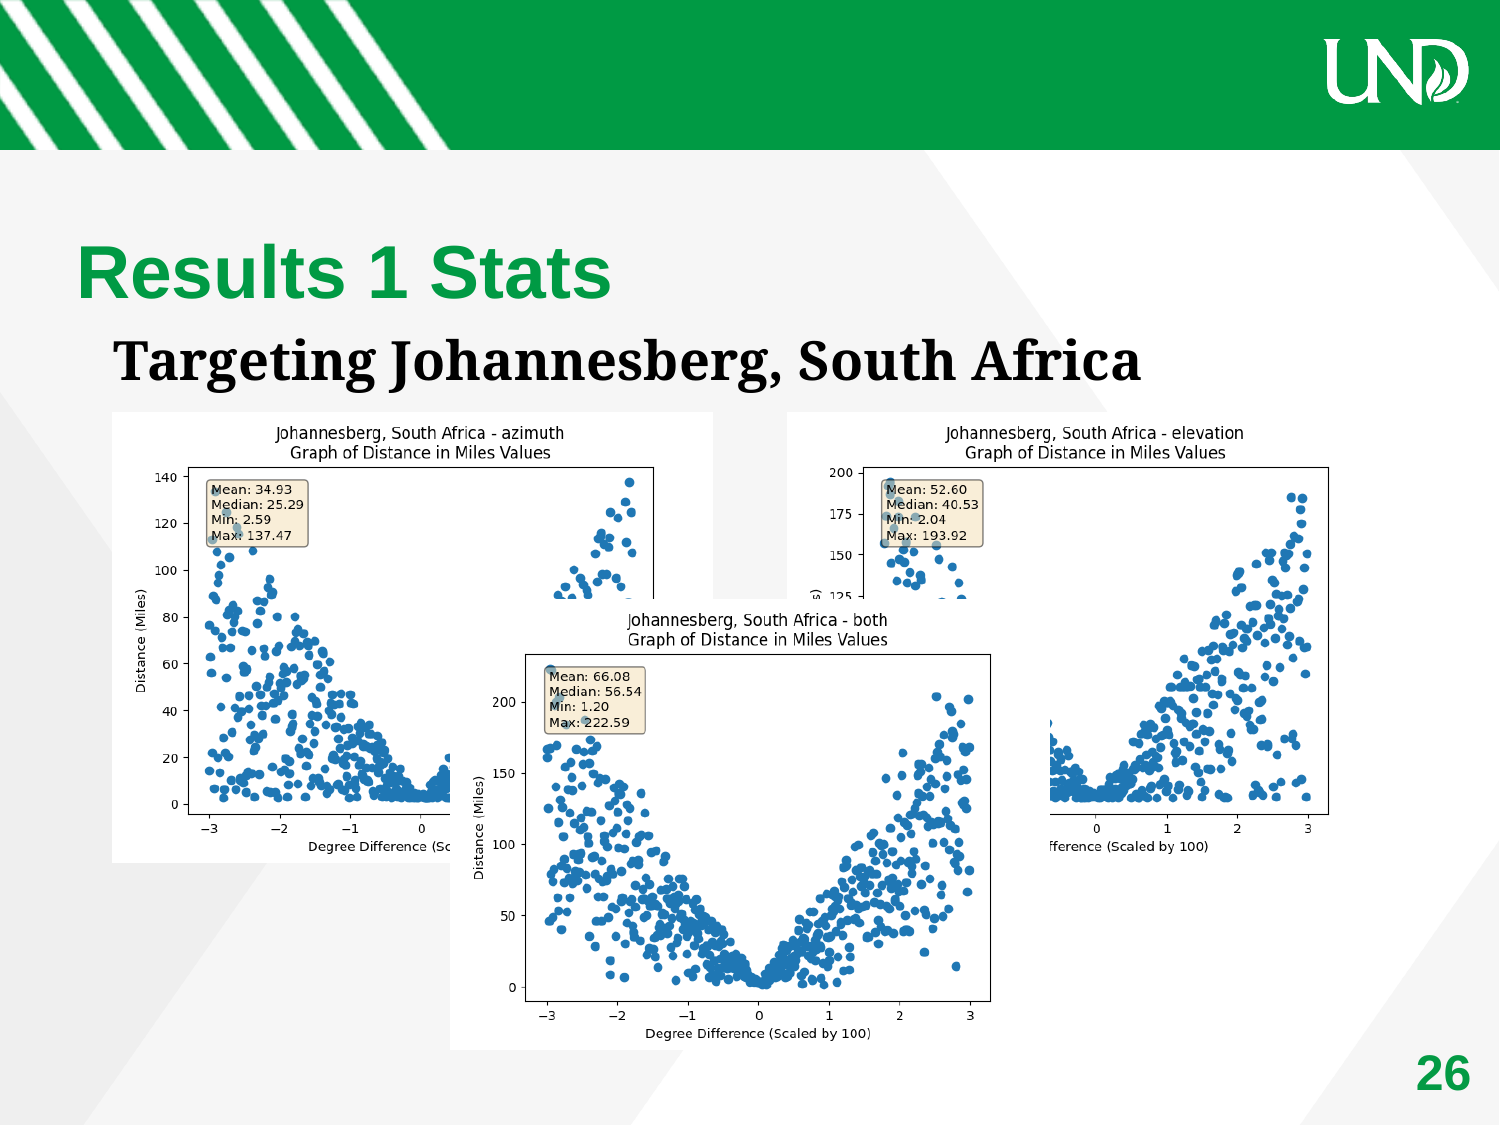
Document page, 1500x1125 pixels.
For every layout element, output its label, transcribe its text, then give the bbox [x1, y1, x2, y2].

text_box Targeting Johannesberg, South Africa [113, 331, 1387, 392]
title Results 1 Stats [75, 226, 1426, 315]
picture [1308, 34, 1483, 110]
slide_number 16 [1387, 1014, 1500, 1125]
picture [0, 150, 1499, 1125]
